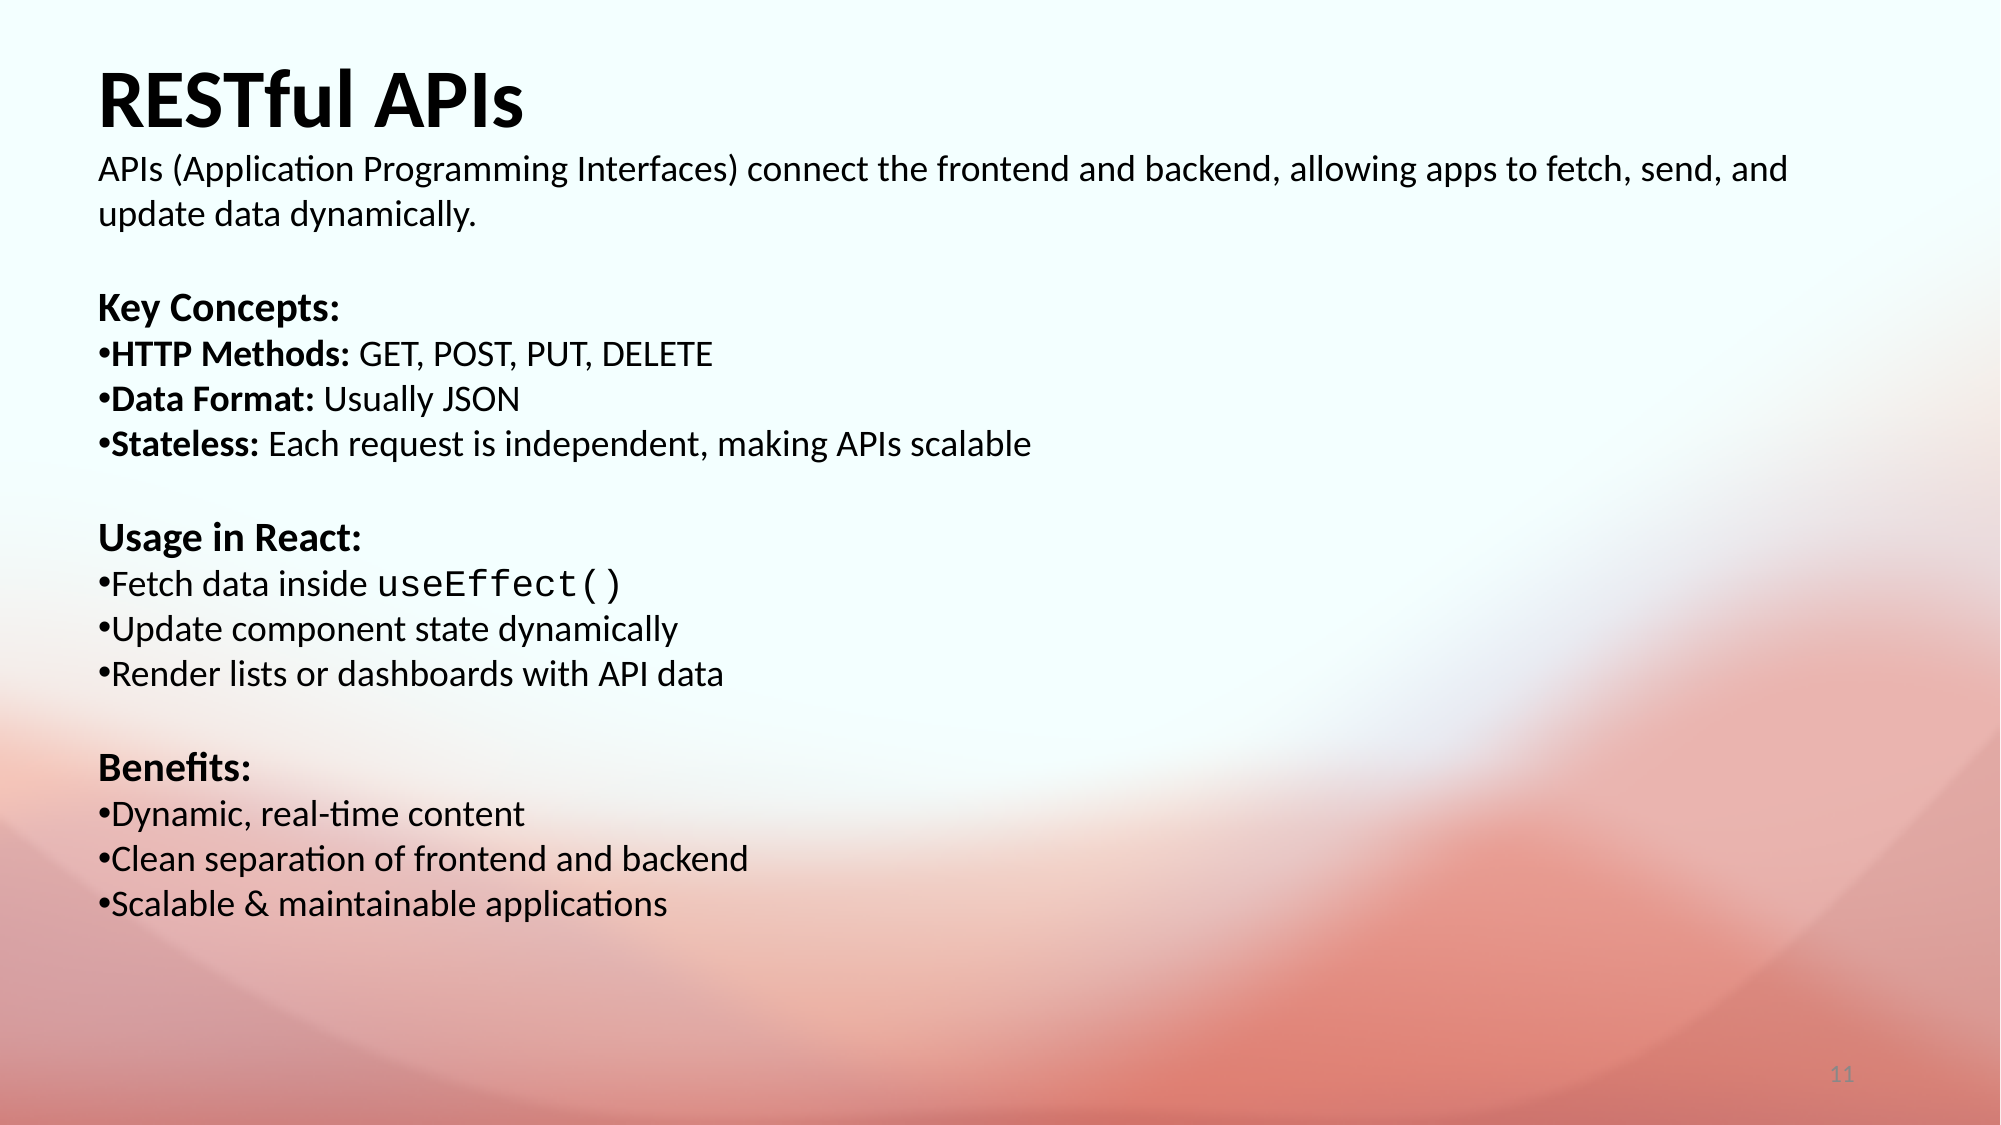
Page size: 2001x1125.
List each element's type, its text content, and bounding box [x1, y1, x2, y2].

picture [0, 0, 2001, 1125]
slide_number 11 [1819, 1051, 1863, 1094]
text_box RESTful APIs APIs (Application Programming Interfaces) connect the frontend and backend, allowing apps to fetch, send, and update data dynamically. Key Concepts: HTTP Methods: GET, POST, PUT, DELETE Data Format: Usually JSON Stateless: Each request is independent, making APIs scalable Usage in React: Fetch data inside useEffect() Update component state dynamically Render lists or dashboards with API data Benefits: Dynamic, real-time content Clean separation of frontend and backend Scalable & maintainable applications [90, 37, 1910, 932]
